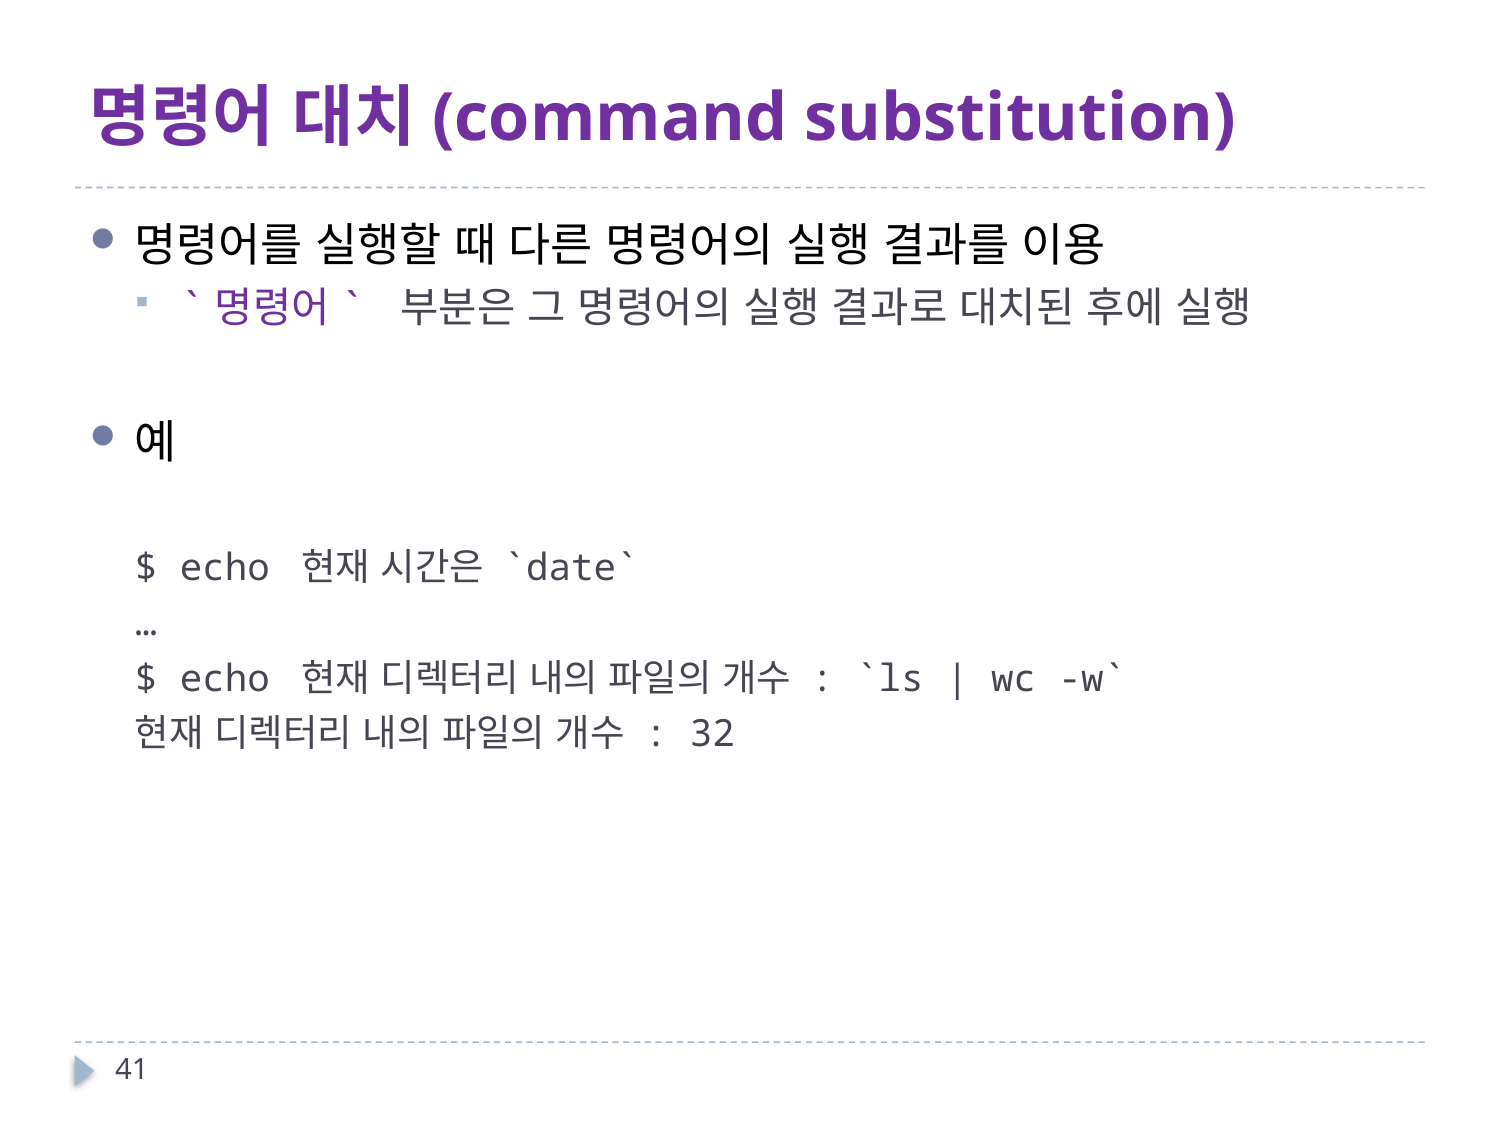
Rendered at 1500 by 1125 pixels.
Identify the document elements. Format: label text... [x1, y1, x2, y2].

slide_number 41 [100, 1042, 426, 1103]
list 명령어를 실행할 때 다른 명령어의 실행 결과를 이용 `명령어` 부분은 그 명령어의 실행 결과로 대치된 후에 실행 예 $ echo 현재 시간은 `date` … $ echo 현재 디렉터리 내의 파일의 개수 : `ls | wc -w` 현재 디렉터리 내의 파일의 개수 : 32 [75, 208, 1425, 1010]
title 명령어 대치(command substitution) [75, 24, 1425, 161]
